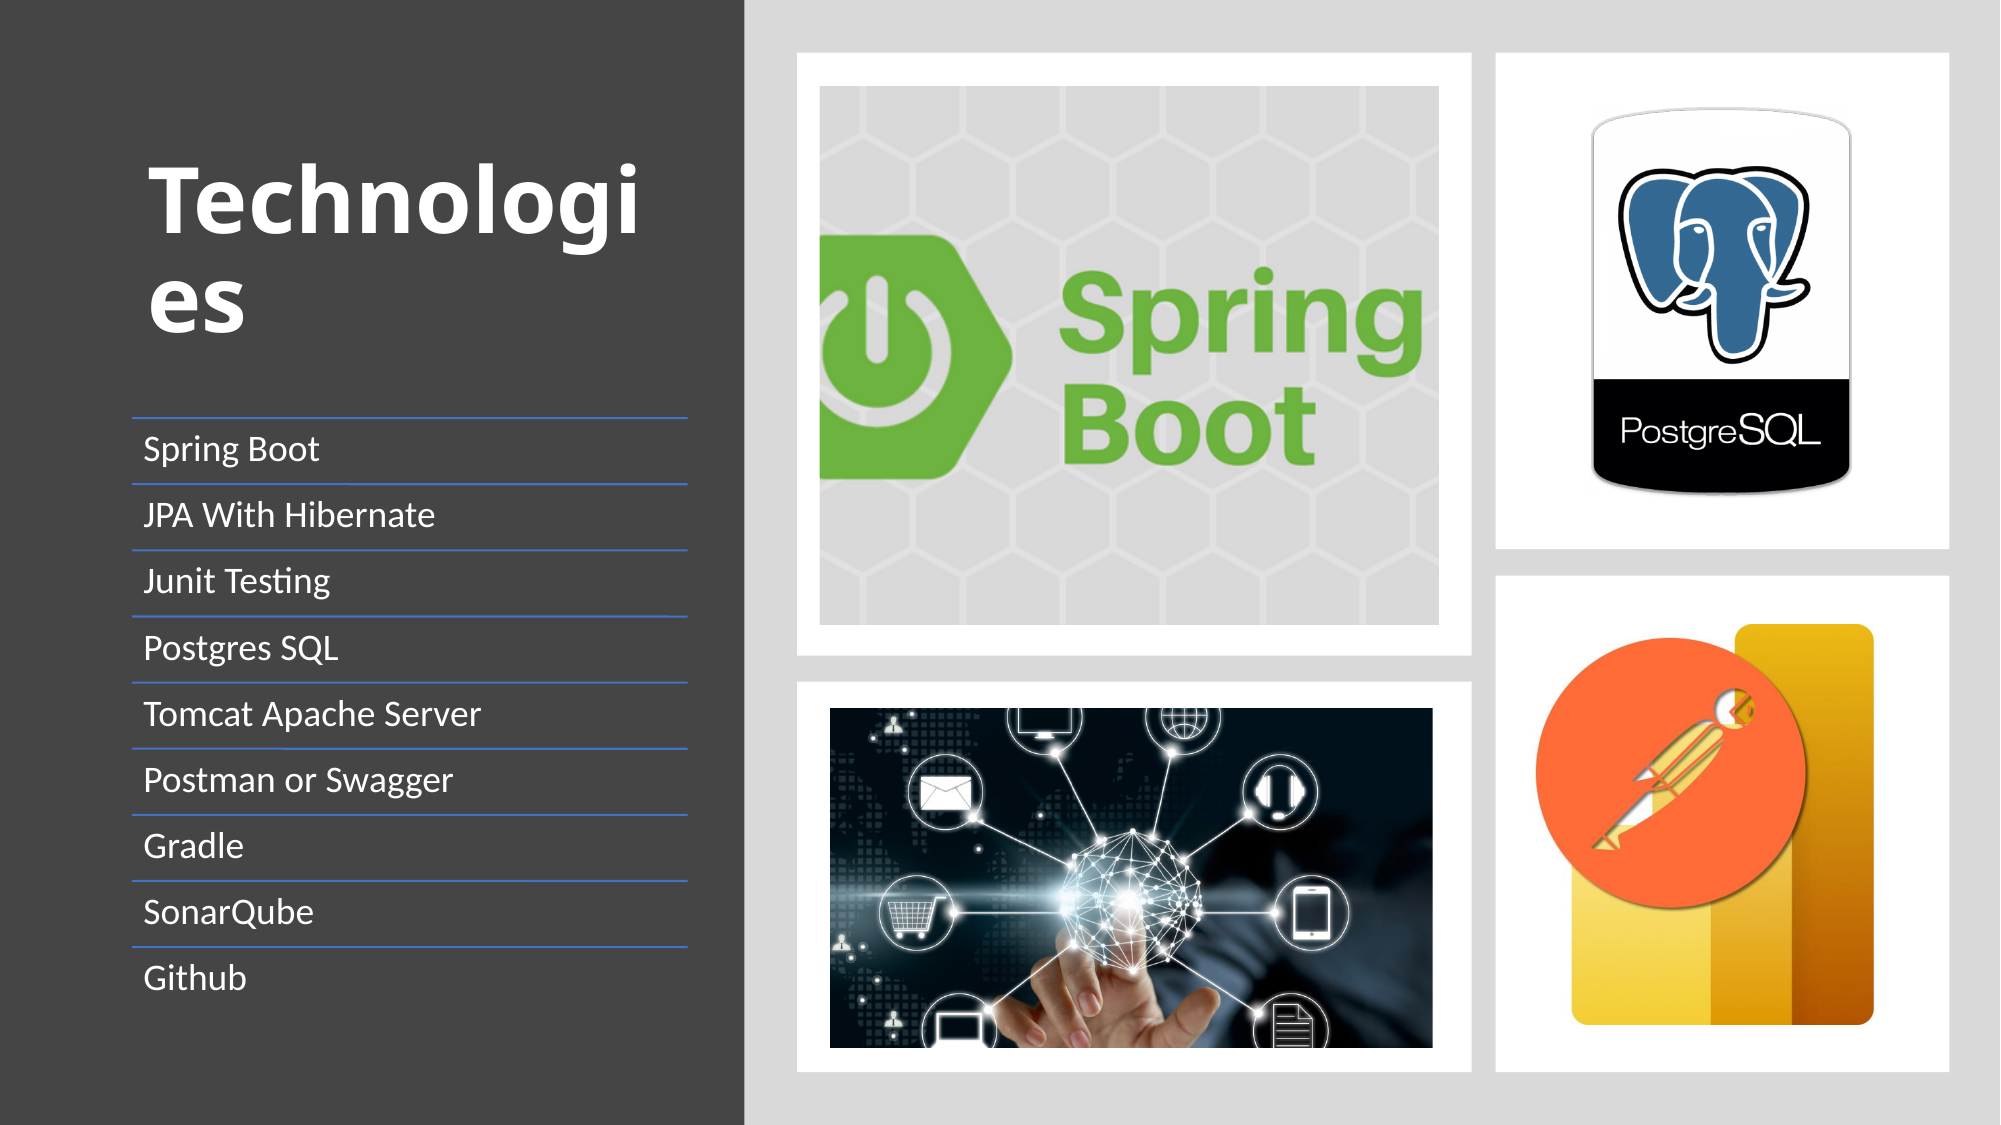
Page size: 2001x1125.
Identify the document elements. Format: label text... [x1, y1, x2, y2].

text_box [796, 681, 1473, 1073]
picture [1522, 100, 1923, 501]
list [131, 418, 688, 1014]
text_box [743, 0, 2000, 1125]
text_box [1495, 52, 1950, 550]
text_box [1495, 575, 1950, 1073]
text_box [796, 52, 1473, 657]
title Technologies [131, 118, 688, 389]
picture [819, 86, 1439, 625]
picture [1522, 624, 1923, 1025]
picture [830, 708, 1433, 1048]
